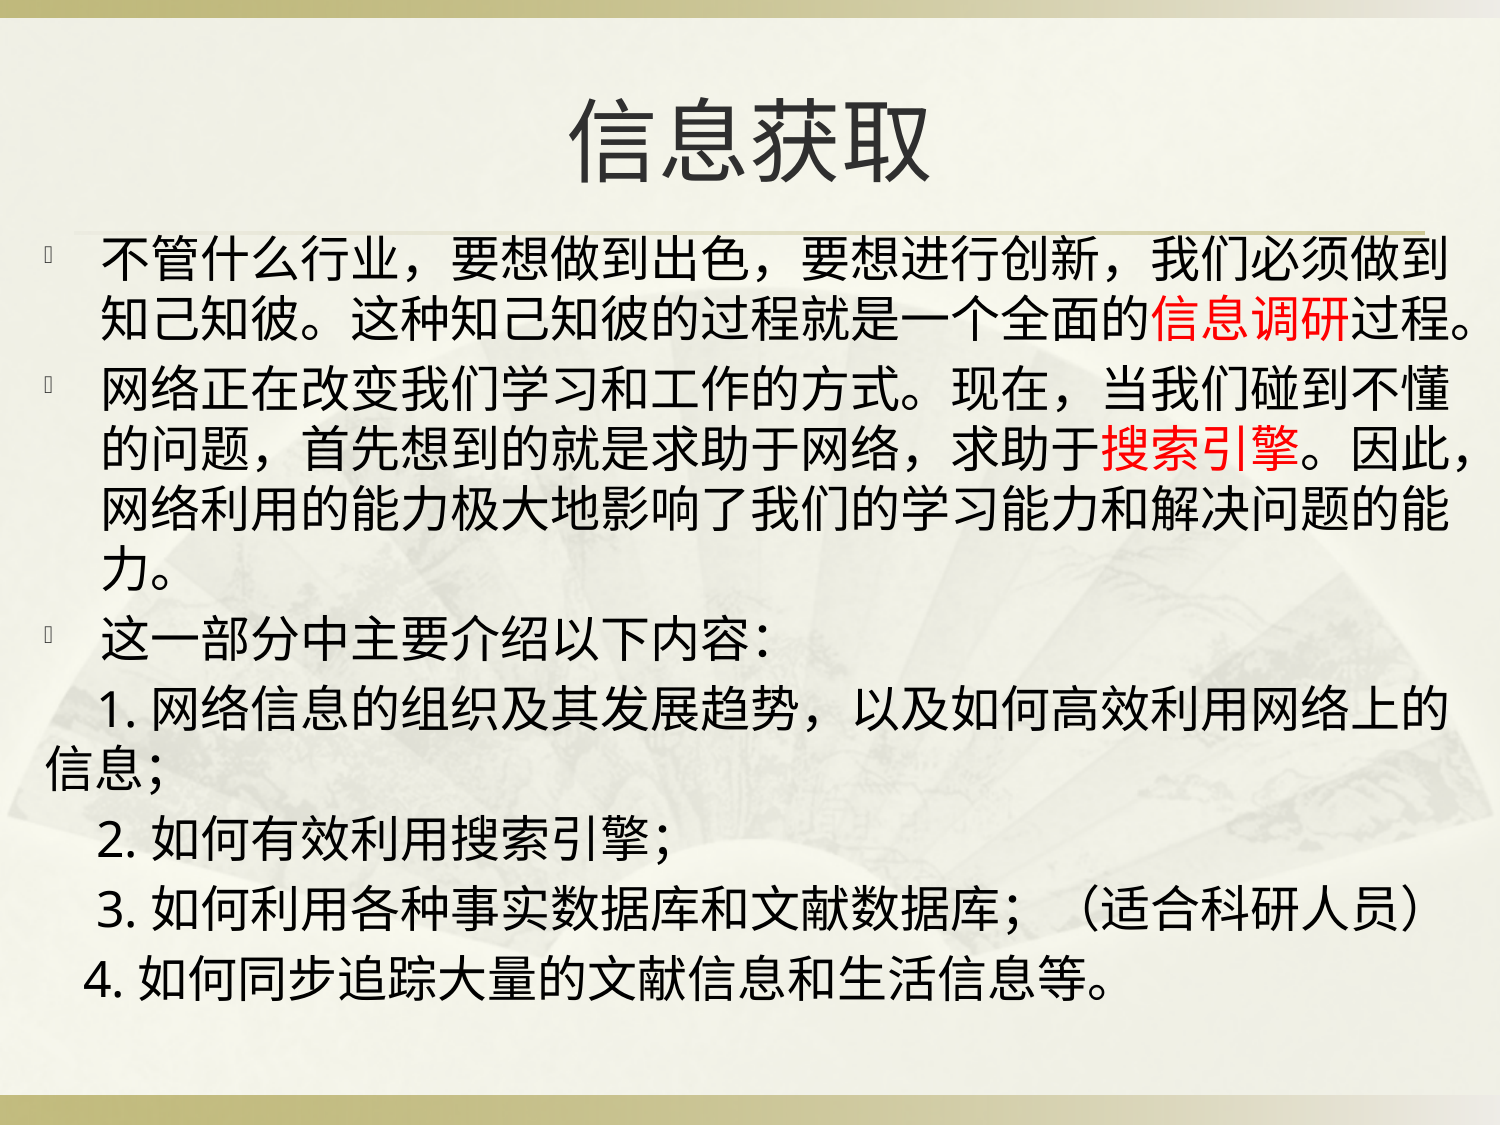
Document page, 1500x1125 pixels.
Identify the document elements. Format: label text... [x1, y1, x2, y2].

list 不管什么行业，要想做到出色，要想进行创新，我们必须做到知己知彼。这种知己知彼的过程就是一个全面的信息调研过程。 网络正在改变我们学习和工作的方式。现在，当我们碰到不懂的问题，首先想到的就是求助于网络，求助于搜索引擎。因此，网络利用的能力极大地影响了我们的学习能力和解决问题的能力。 这一部分中主要介绍以下内容： 1.网络信息的组织及其发展趋势，以及如何高效利用网络上的信息； 2.如何有效利用搜索引擎； 3.如何利用各种事实数据库和文献数据库；（适合科研人员） 4.如何同步追踪大量的文献信息和生活信息等。 [29, 219, 1471, 1047]
title 信息获取 [75, 45, 1425, 219]
